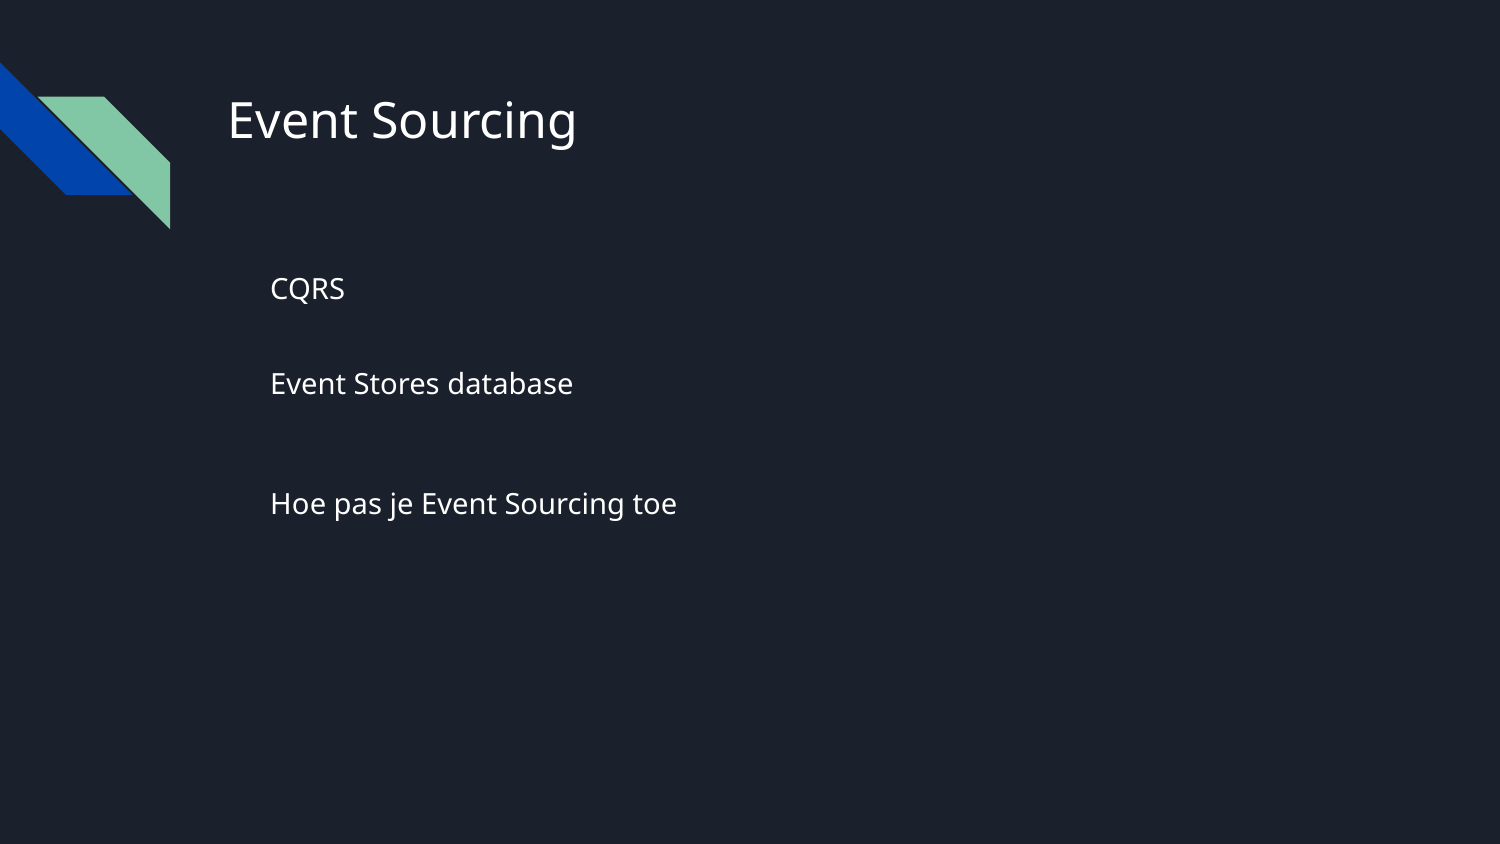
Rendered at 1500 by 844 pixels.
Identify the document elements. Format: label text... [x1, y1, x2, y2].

title Event Sourcing [212, 64, 1368, 215]
list CQRS Event Stores database Hoe pas je Event Sourcing toe [180, 255, 1335, 733]
